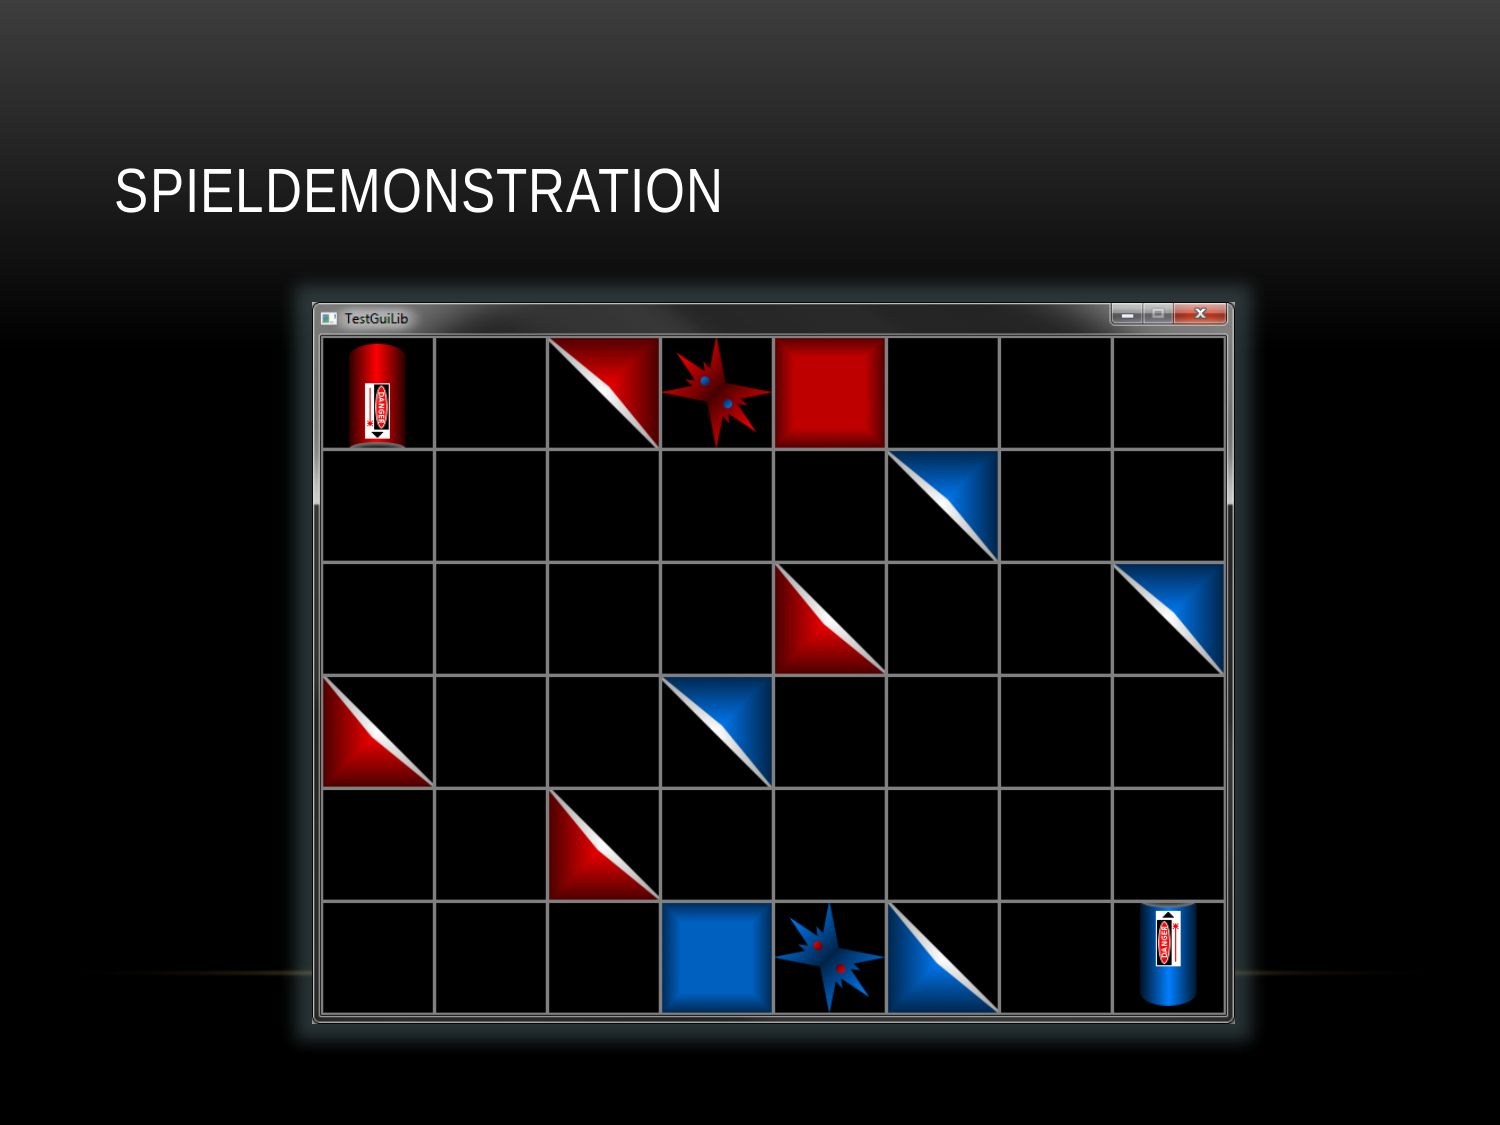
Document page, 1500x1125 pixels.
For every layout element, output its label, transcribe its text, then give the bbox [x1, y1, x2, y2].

list [99, 262, 1400, 938]
picture [0, 0, 1500, 1125]
title Spieldemonstration [99, 45, 1400, 233]
